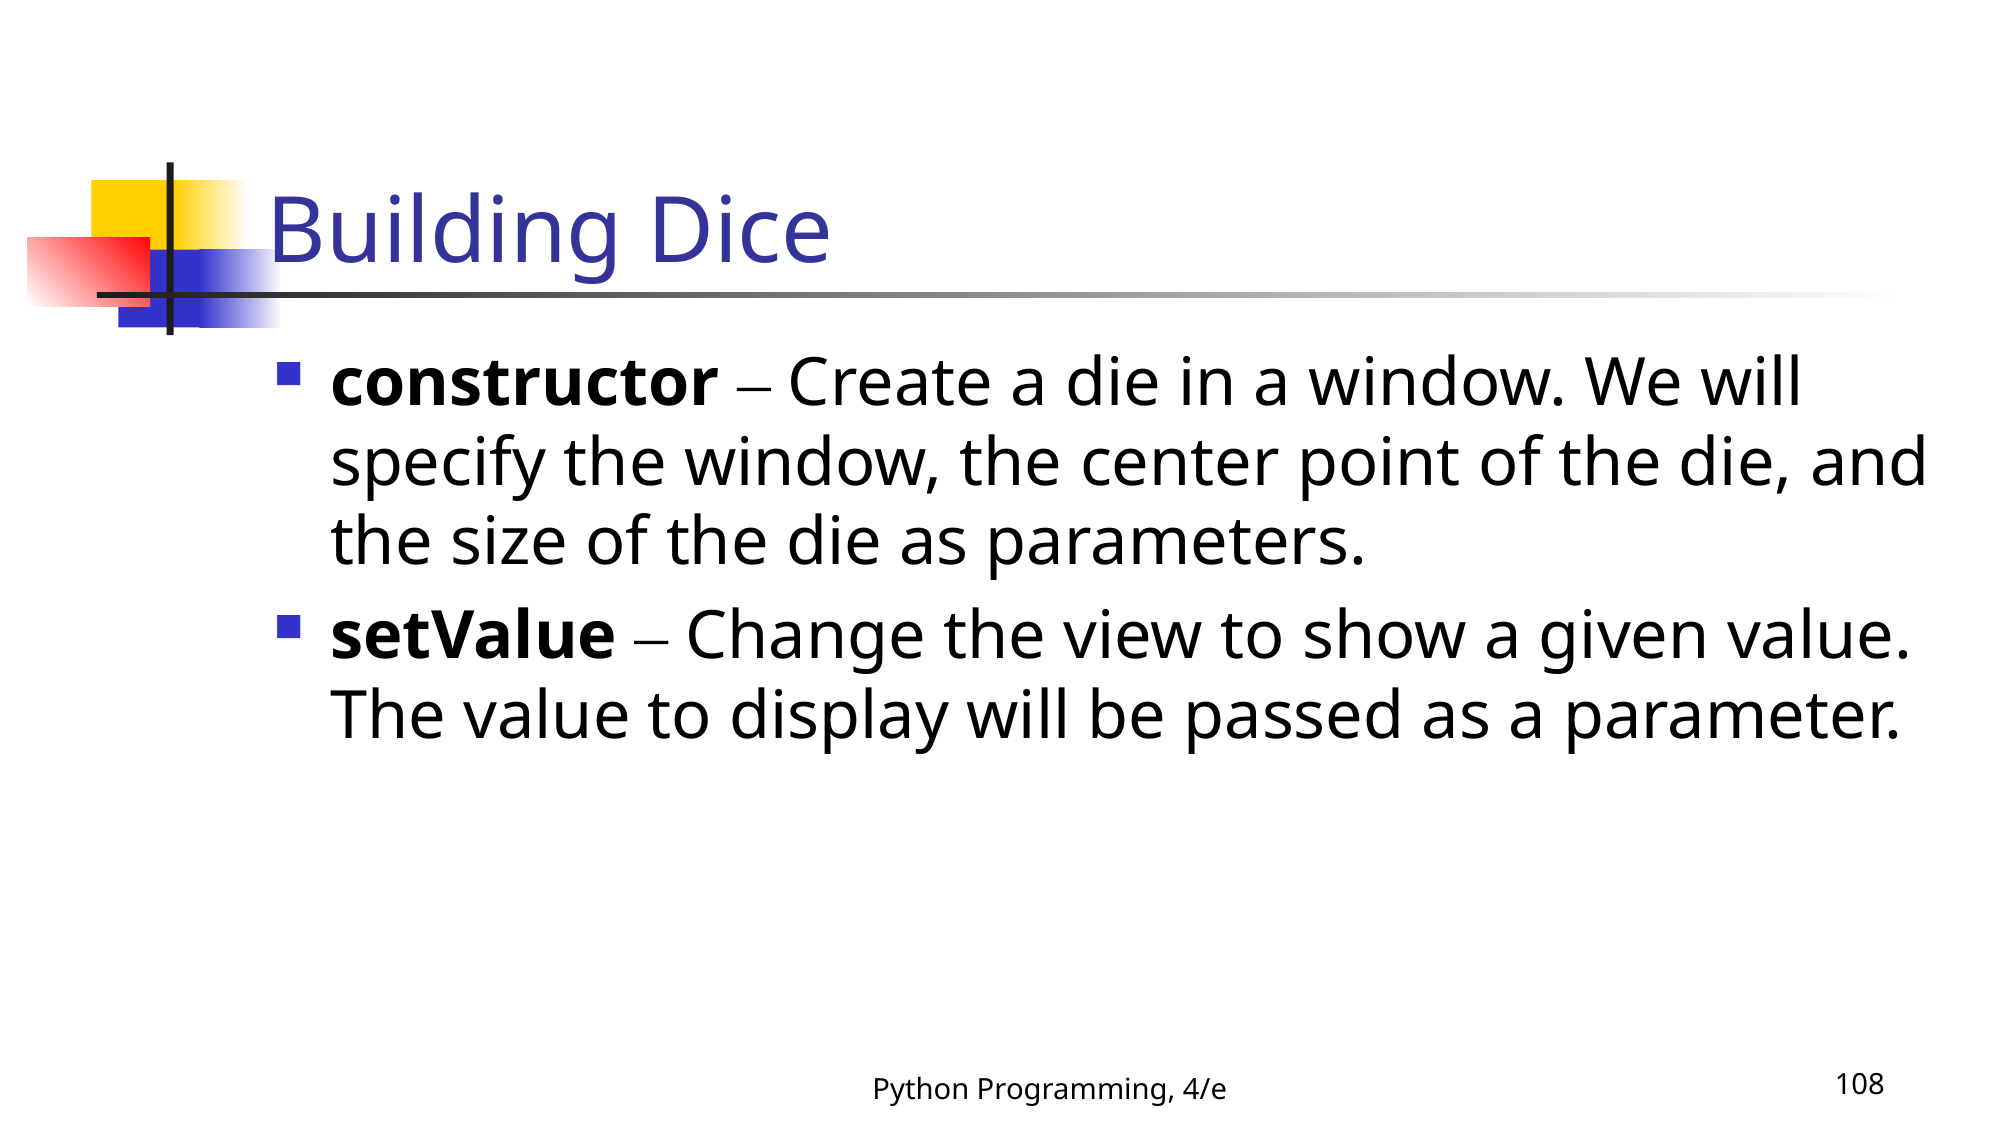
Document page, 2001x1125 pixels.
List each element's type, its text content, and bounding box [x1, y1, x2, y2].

slide_number 108 [1483, 1037, 1901, 1113]
footer Python Programming, 4/e [733, 1037, 1367, 1113]
title Building Dice [251, 101, 1957, 289]
list constructor – Create a die in a window. We will specify the window, the center point of the die, and the size of the die as parameters. setValue – Change the view to show a given value. The value to display will be passed as a parameter. [258, 331, 1959, 1006]
